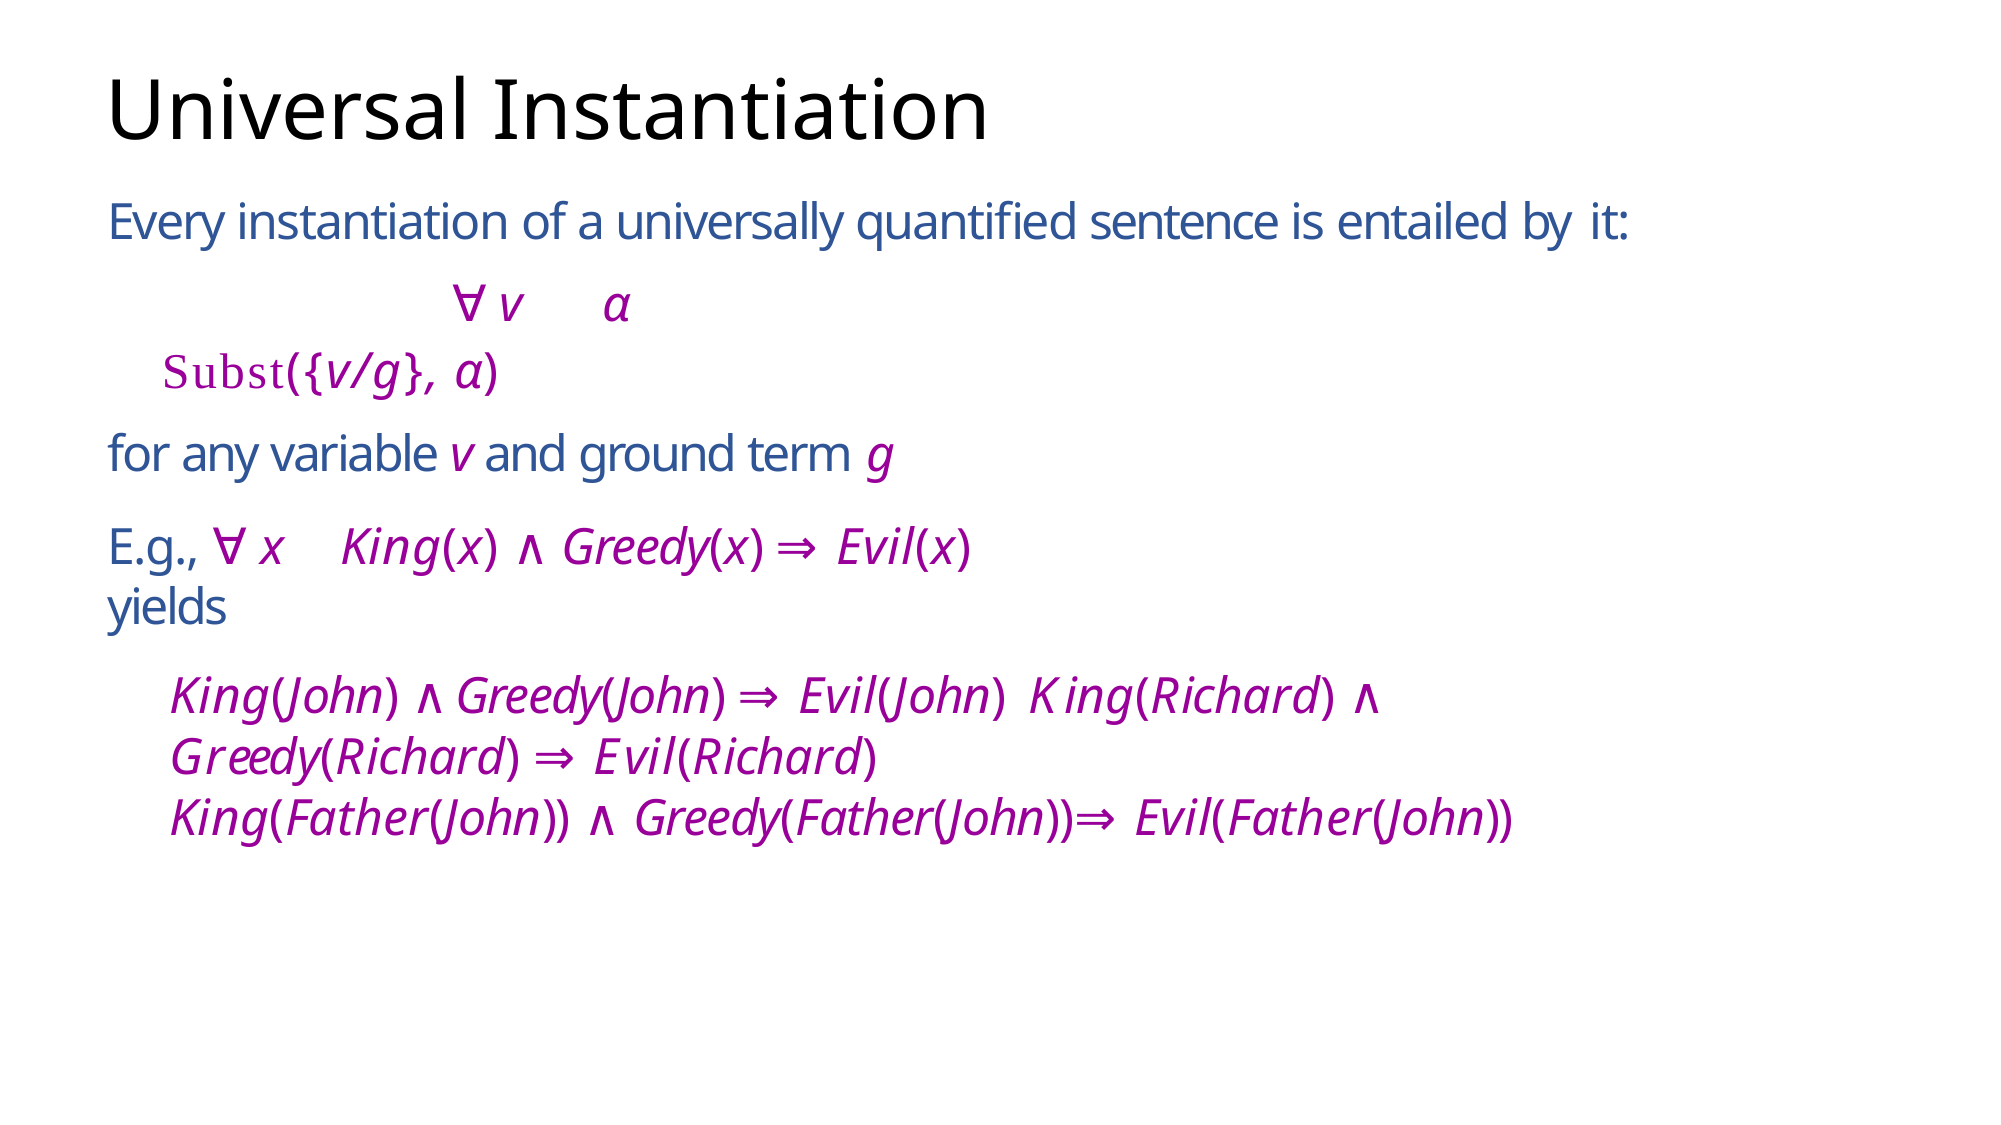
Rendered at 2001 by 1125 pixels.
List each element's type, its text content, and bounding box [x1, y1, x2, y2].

title Universal Instantiation [90, 60, 1816, 164]
list Every instantiation of a universally quantified sentence is entailed by it: ∀ v α Subst({v/g}, α) for any variable v and ground term g E.g., ∀ x King(x) ∧ Greedy(x) ⇒ Evil(x) yields King(John) ∧ Greedy(John) ⇒ Evil(John) King(Richard) ∧ Greedy(Richard) ⇒ Evil(Richard) King(Father(John)) ∧ Greedy(Father(John))⇒ Evil(Father(John)) [90, 182, 1969, 518]
